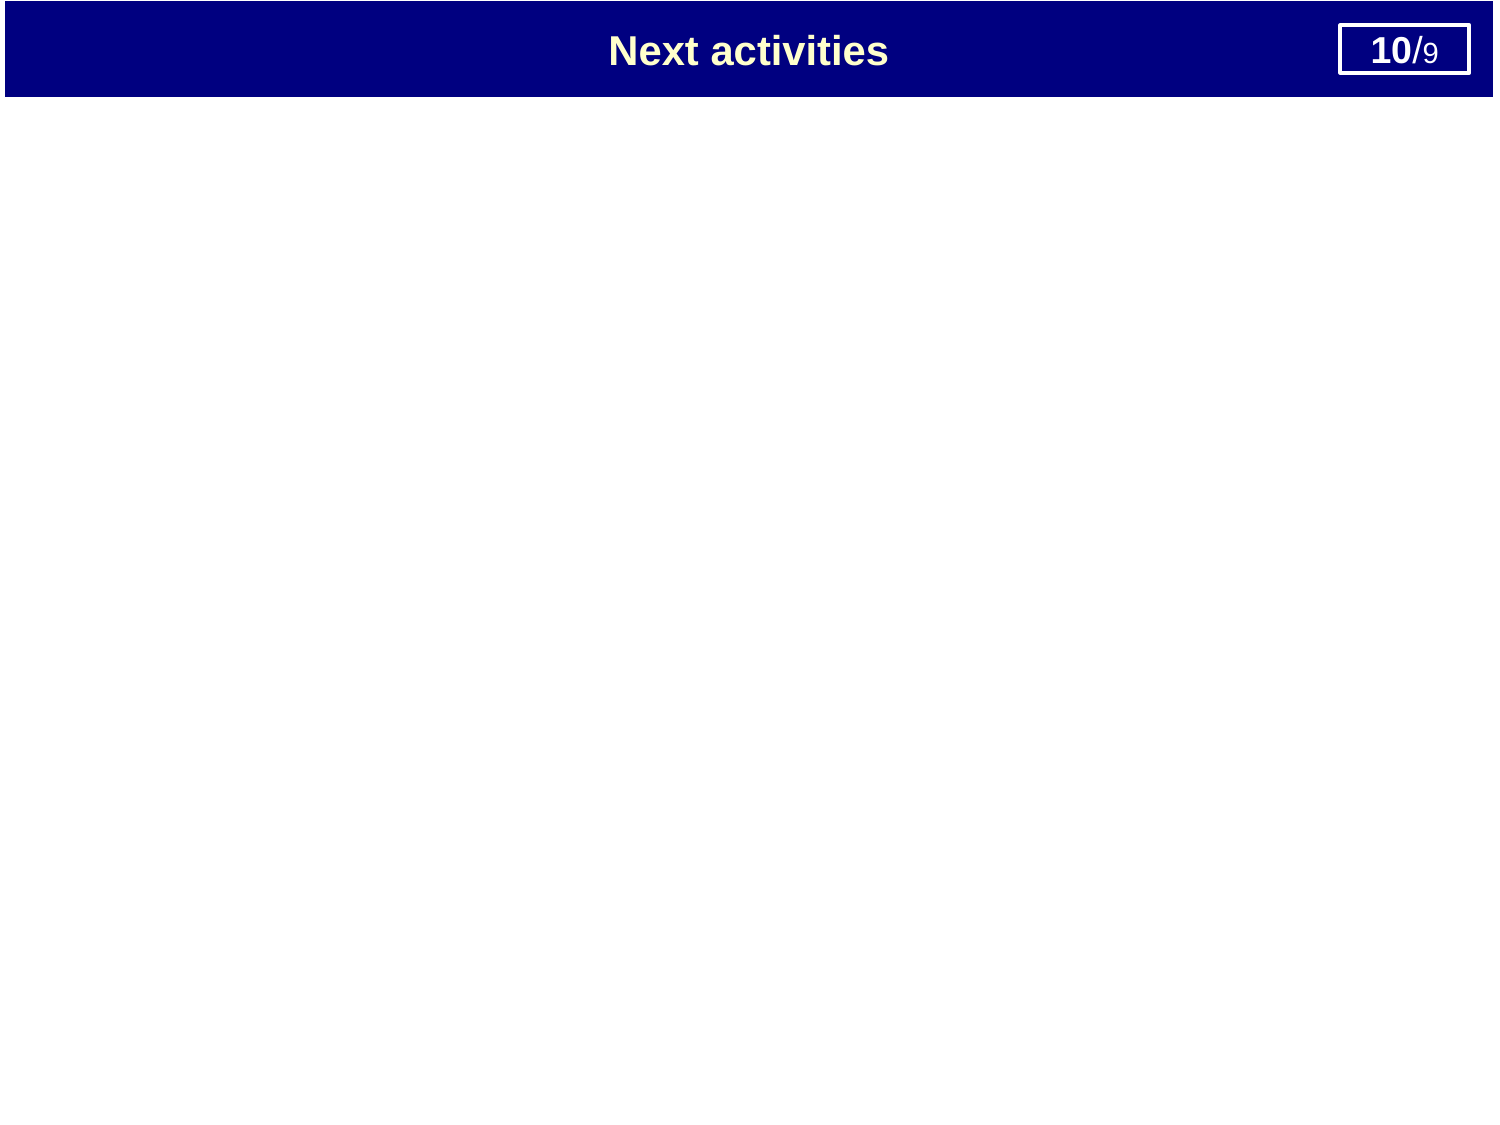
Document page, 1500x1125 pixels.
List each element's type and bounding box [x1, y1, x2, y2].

text_box [5, 1, 1493, 97]
